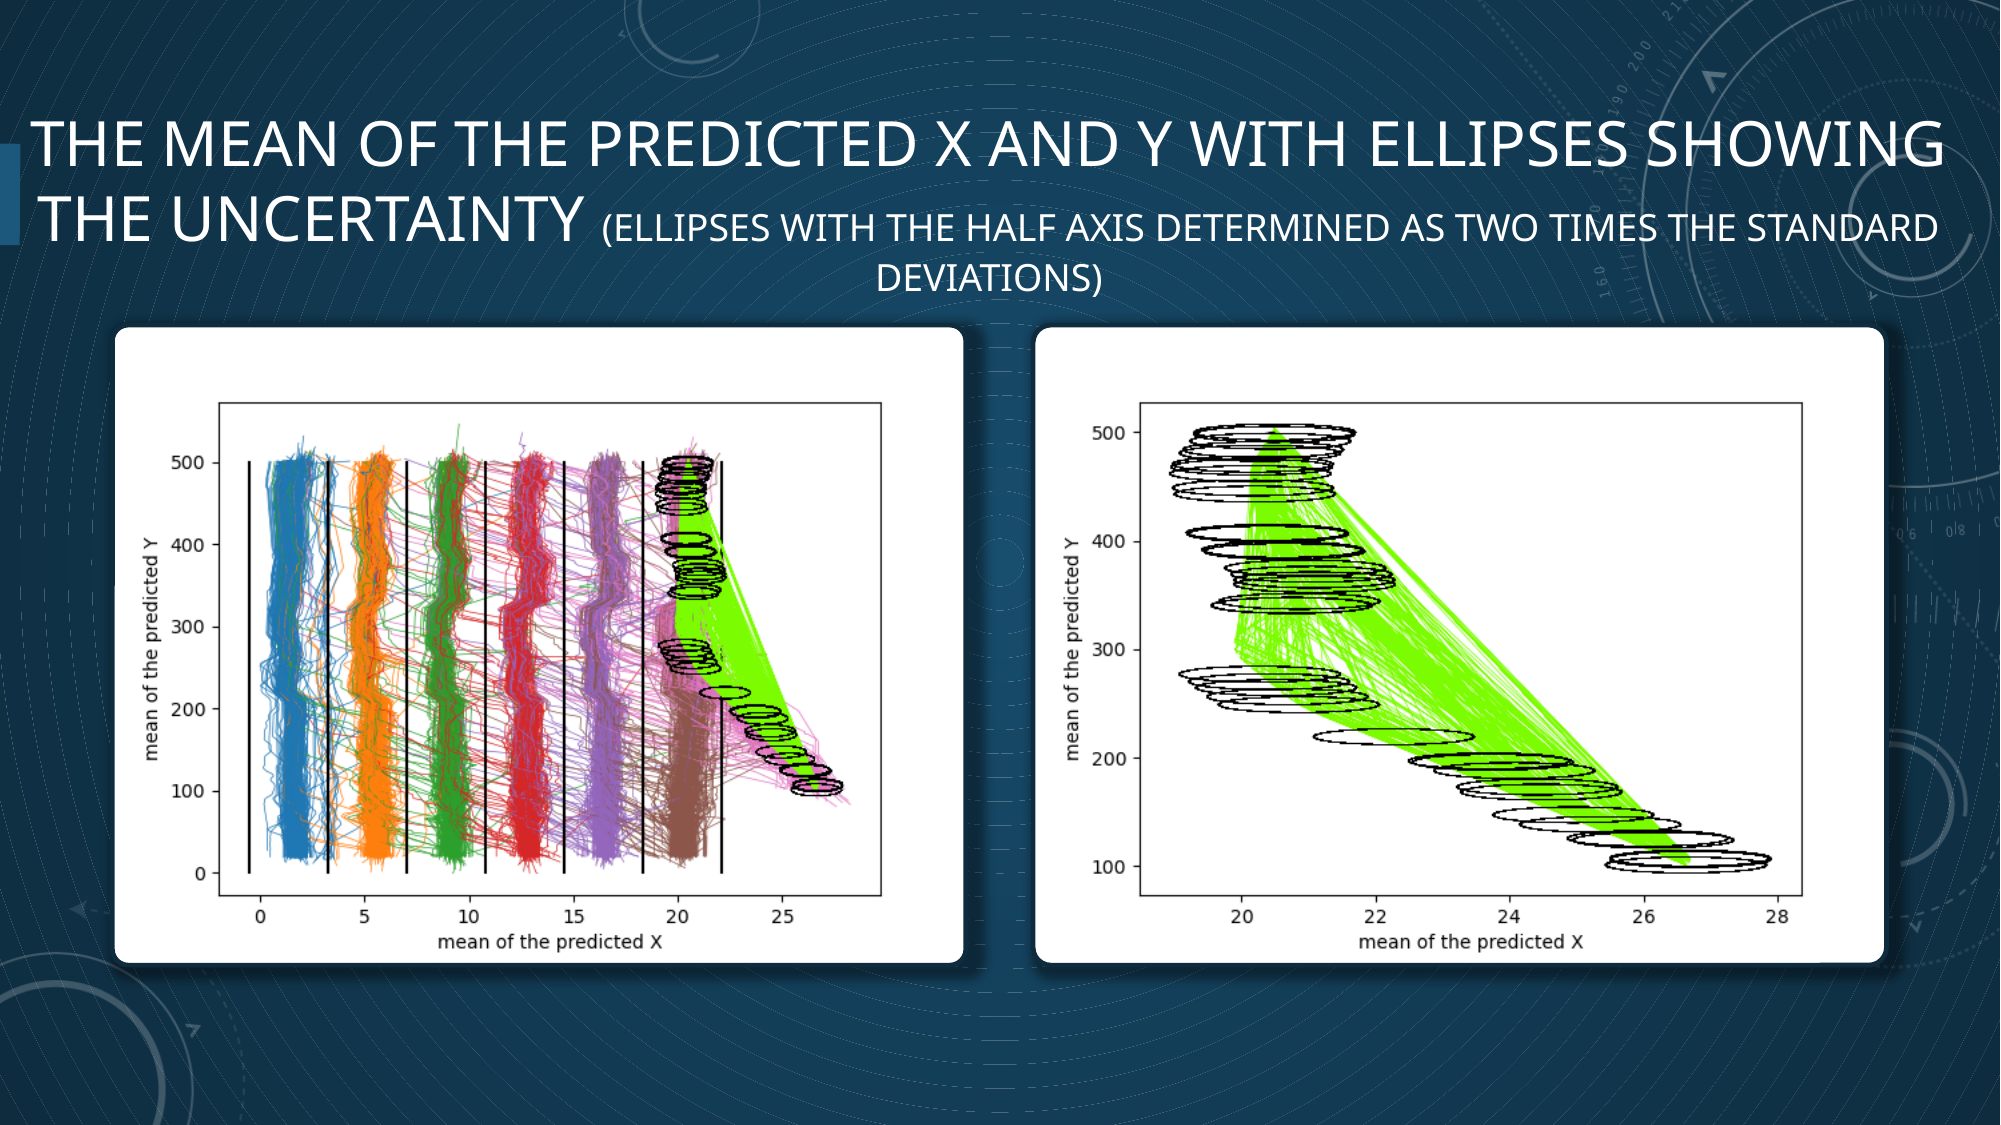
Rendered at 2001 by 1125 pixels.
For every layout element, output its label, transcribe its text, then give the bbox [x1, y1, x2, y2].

picture [0, 0, 2000, 1125]
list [1032, 324, 1887, 966]
list the mean of the predicted x and y with ellipses showing the uncertainty (ellipses with the half axis determined as two times the standard deviations) [0, 126, 1978, 277]
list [112, 324, 966, 966]
